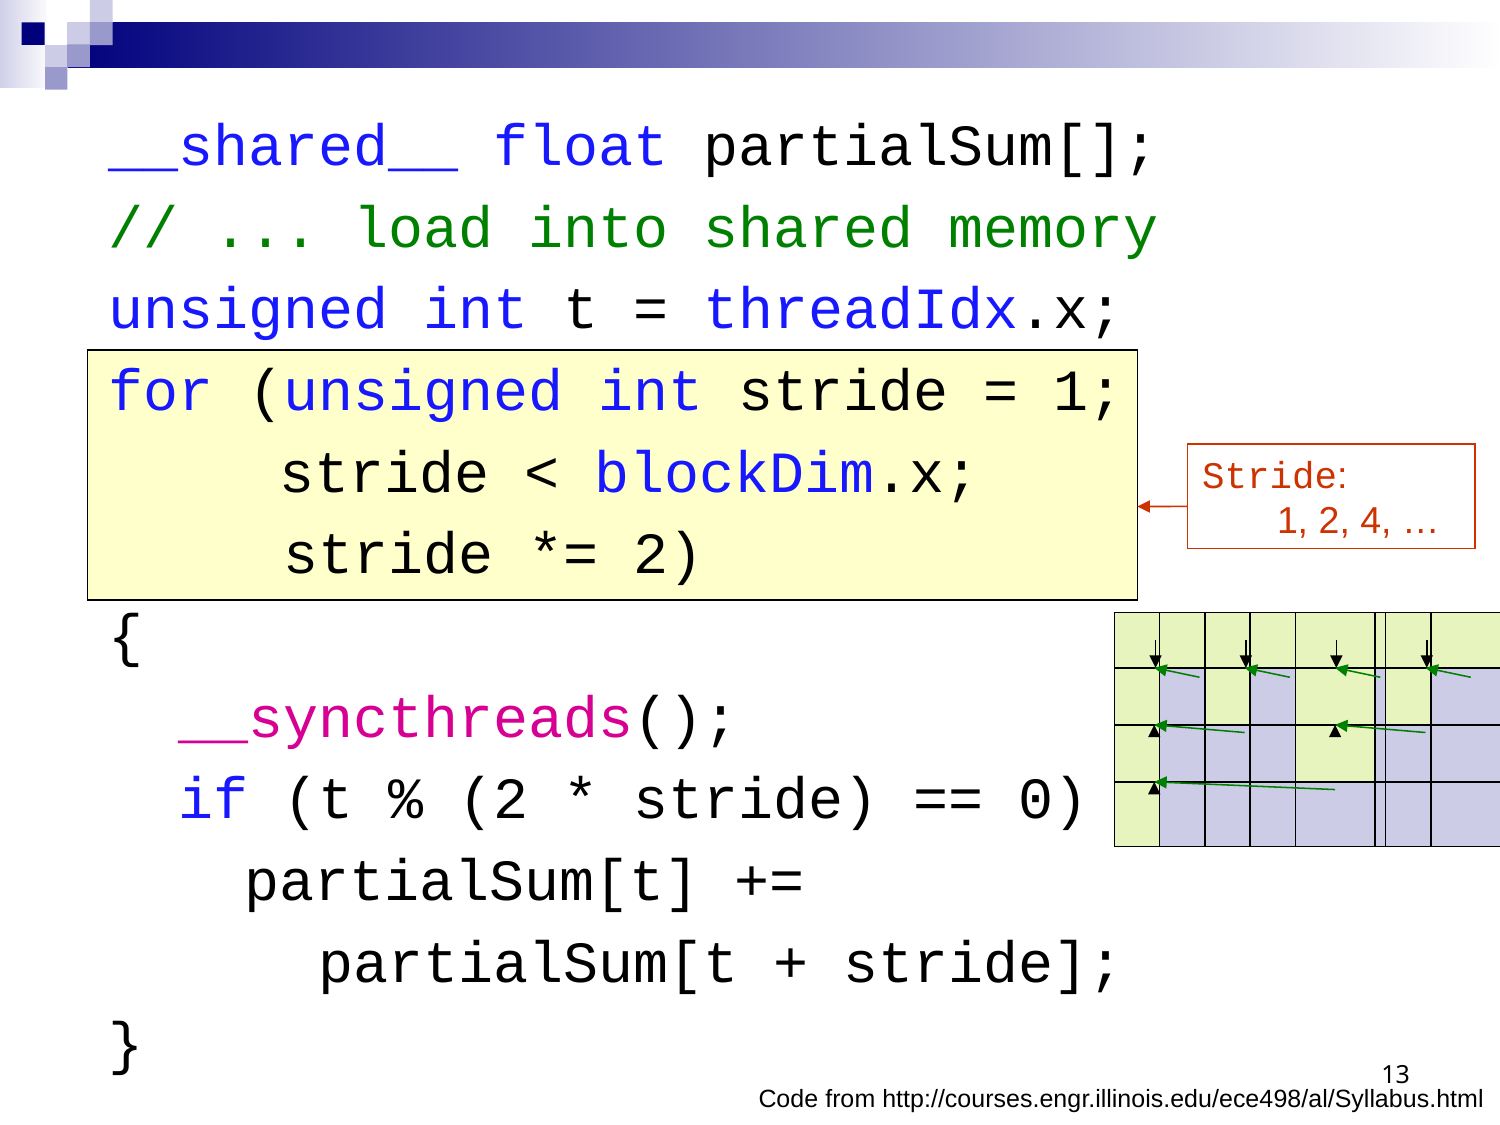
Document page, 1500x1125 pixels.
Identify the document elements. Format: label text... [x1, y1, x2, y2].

text_box Code from http://courses.engr.illinois.edu/ece498/al/Syllabus.html [0, 1074, 1500, 1120]
slide_number 13 [1074, 1024, 1426, 1101]
text_box Stride: 1, 2, 4, … [1187, 443, 1475, 549]
text_box [1137, 500, 1188, 513]
text_box __shared__ float partialSum[]; // ... load into shared memory unsigned int t = threadIdx.x; for (unsigned int stride = 1; stride < blockDim.x; stride *= 2) { __syncthreads(); if (t % (2 * stride) == 0) partialSum[t] += partialSum[t + stride]; } [0, 99, 1213, 850]
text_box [1137, 612, 1488, 810]
